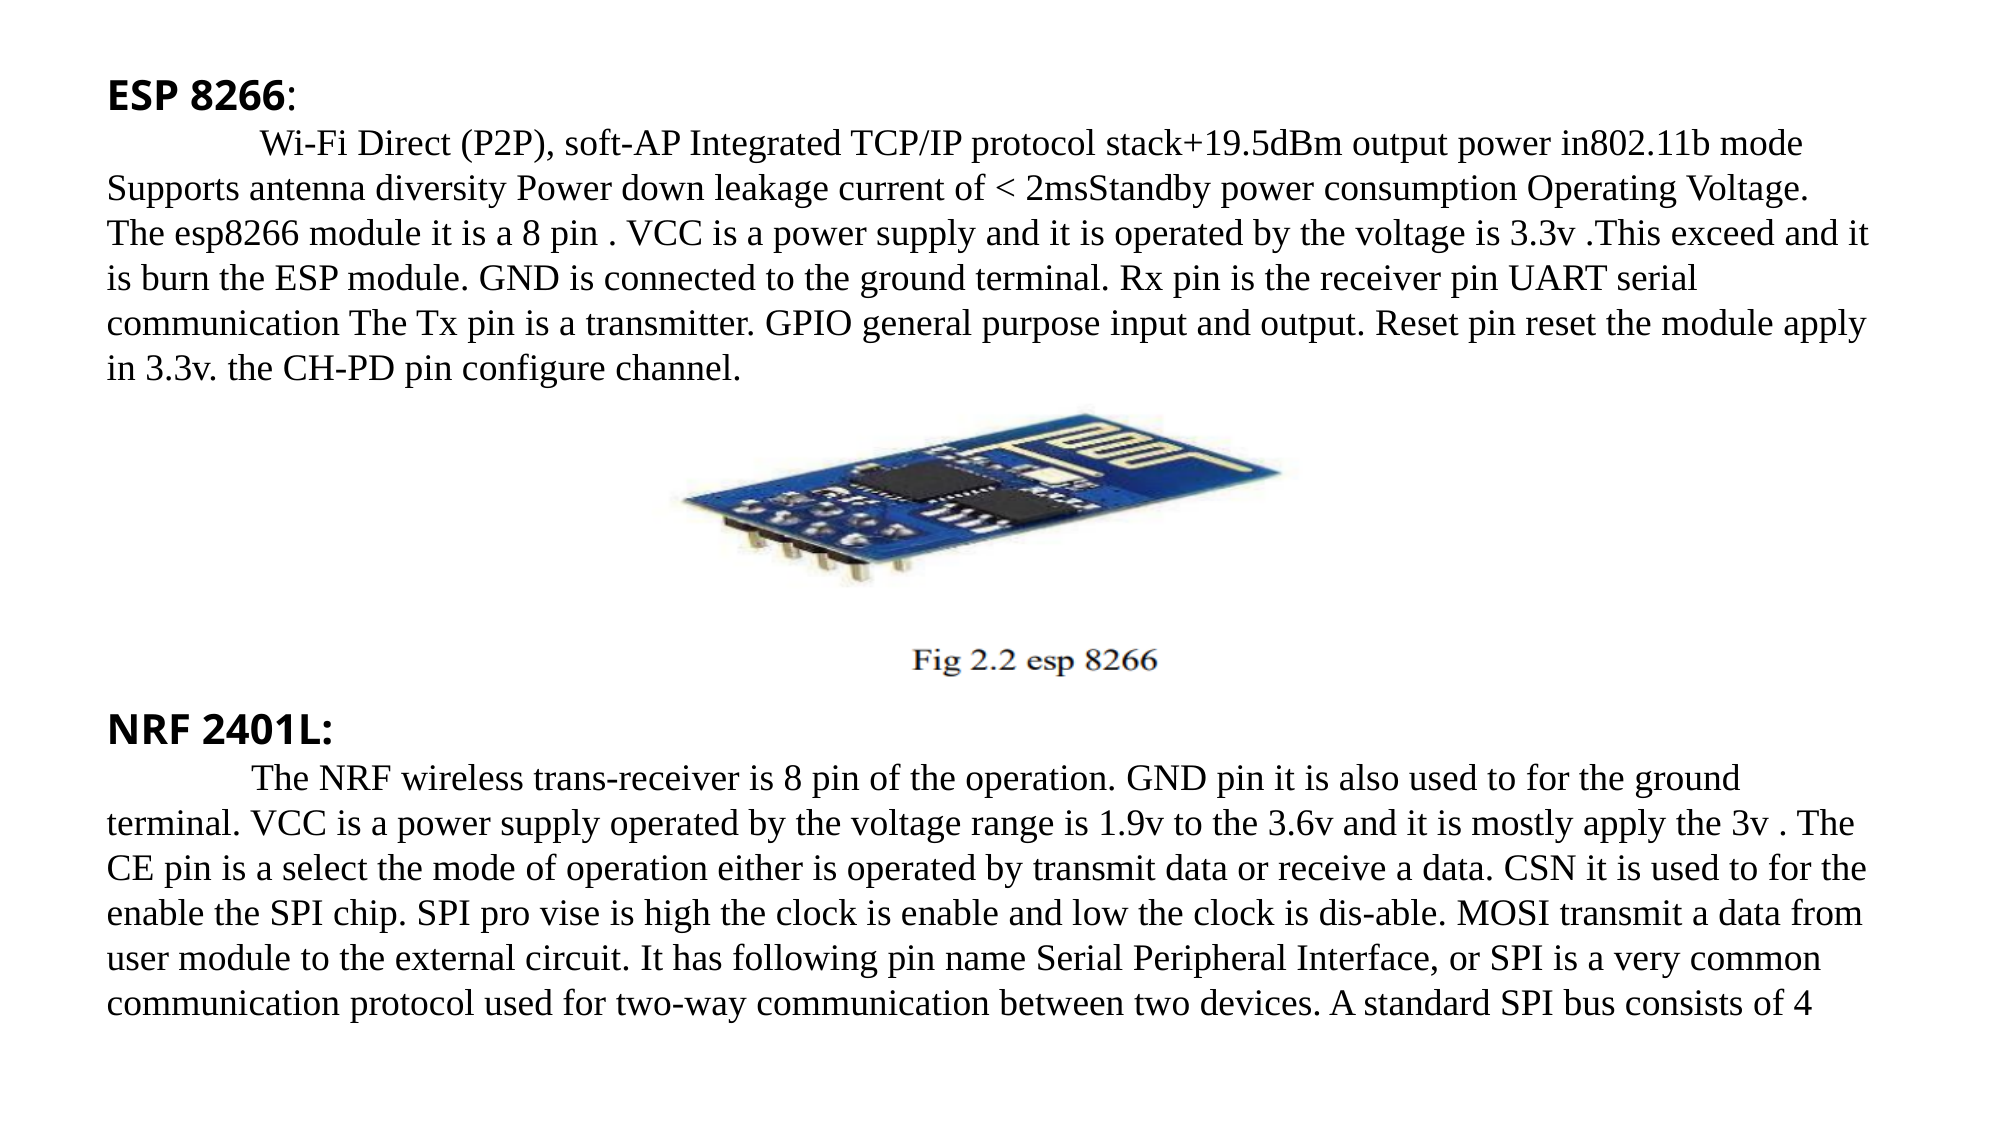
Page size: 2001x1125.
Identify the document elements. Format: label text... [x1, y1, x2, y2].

text_box ESP 8266: Wi-Fi Direct (P2P), soft-AP Integrated TCP/IP protocol stack+19.5dBm output power in802.11b mode Supports antenna diversity Power down leakage current of < 2msStandby power consumption Operating Voltage. The esp8266 module it is a 8 pin . VCC is a power supply and it is operated by the voltage is 3.3v .This exceed and it is burn the ESP module. GND is connected to the ground terminal. Rx pin is the receiver pin UART serial communication The Tx pin is a transmitter. GPIO general purpose input and output. Reset pin reset the module apply in 3.3v. the CH-PD pin configure channel. NRF 2401L: The NRF wireless trans-receiver is 8 pin of the operation. GND pin it is also used to for the ground terminal. VCC is a power supply operated by the voltage range is 1.9v to the 3.6v and it is mostly apply the 3v . The CE pin is a select the mode of operation either is operated by transmit data or receive a data. CSN it is used to for the enable the SPI chip. SPI pro vise is high the clock is enable and low the clock is dis-able. MOSI transmit a data from user module to the external circuit. It has following pin name Serial Peripheral Interface, or SPI is a very common communication protocol used for two-way communication between two devices. A standard SPI bus consists of 4 [91, 60, 1888, 1031]
picture [651, 400, 1399, 687]
